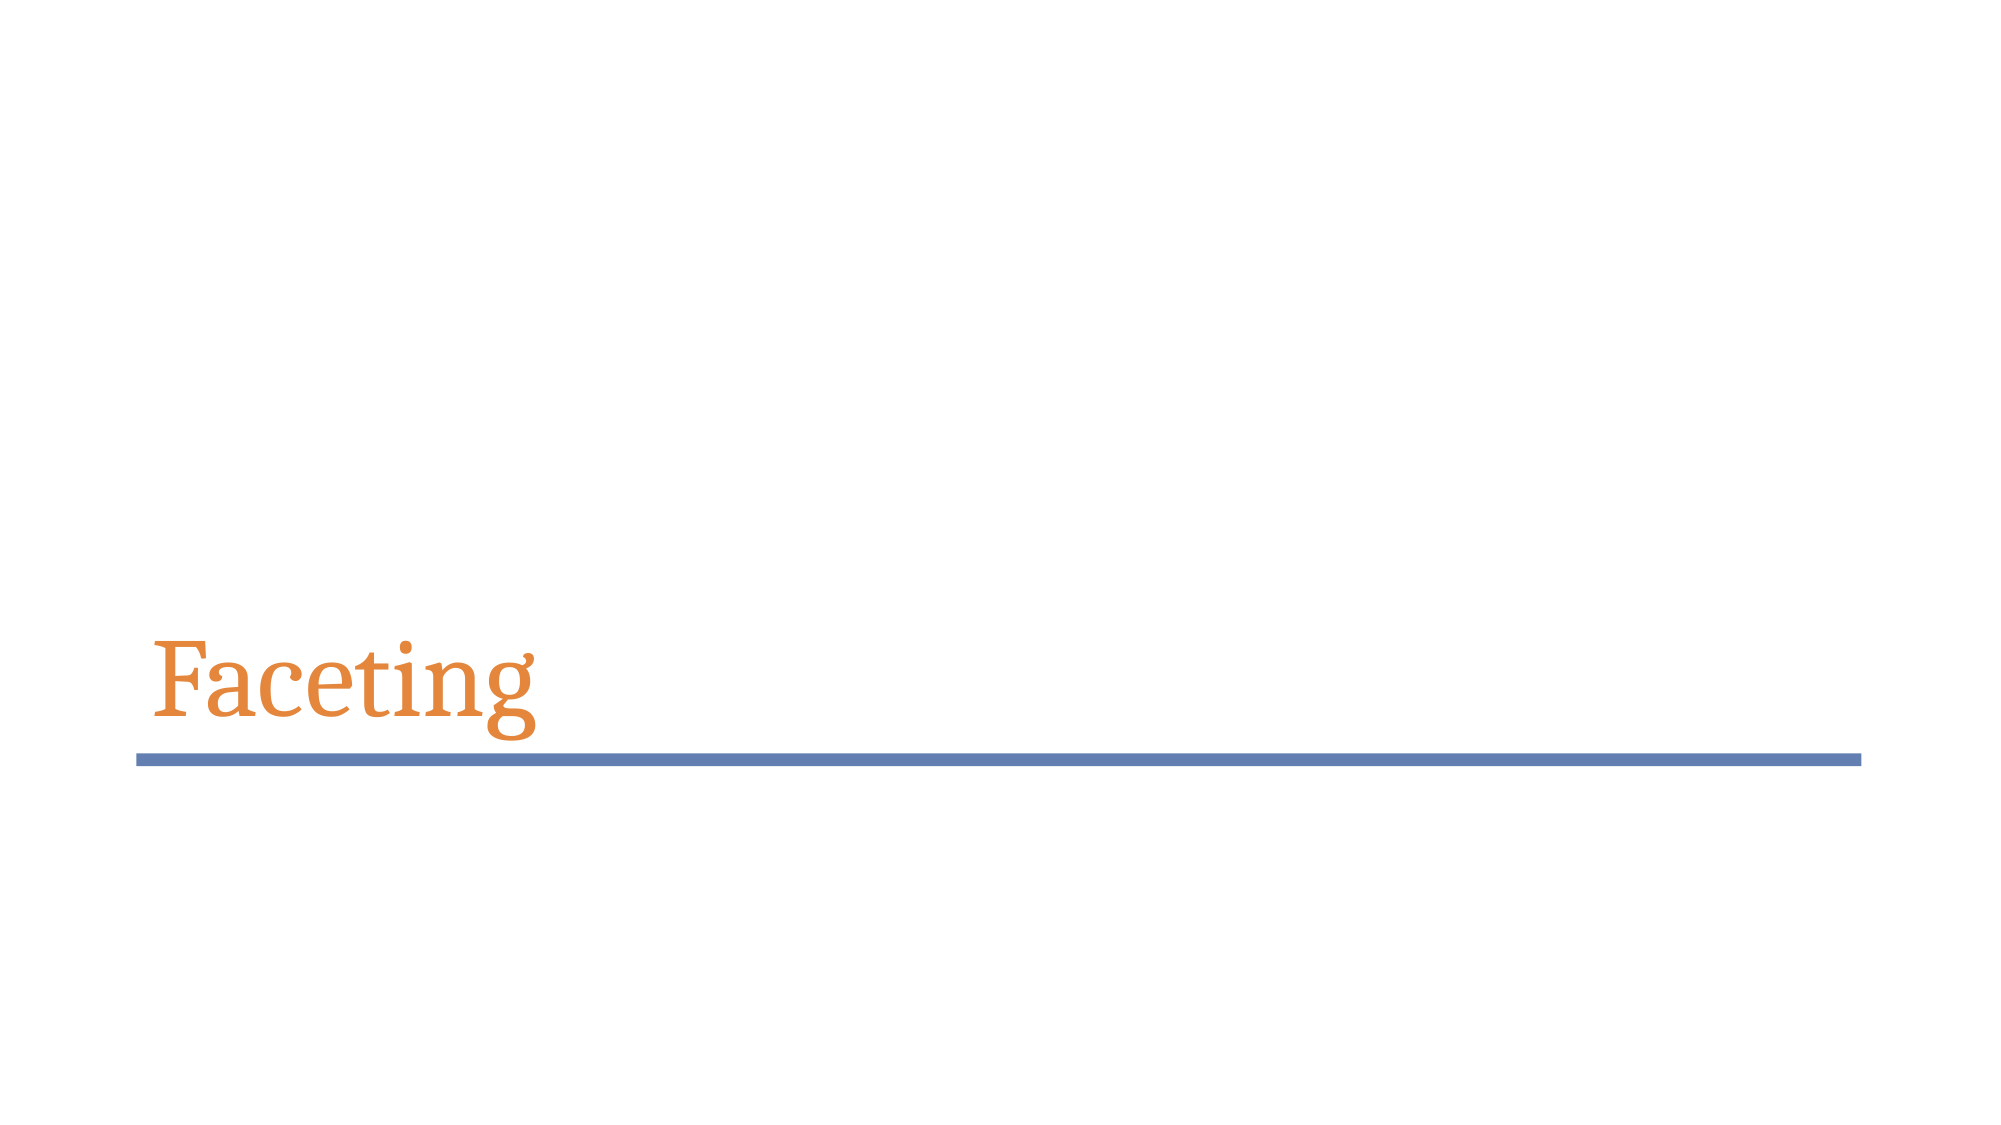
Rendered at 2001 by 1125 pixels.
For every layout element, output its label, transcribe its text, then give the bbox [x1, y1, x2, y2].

title Faceting [136, 280, 1862, 749]
